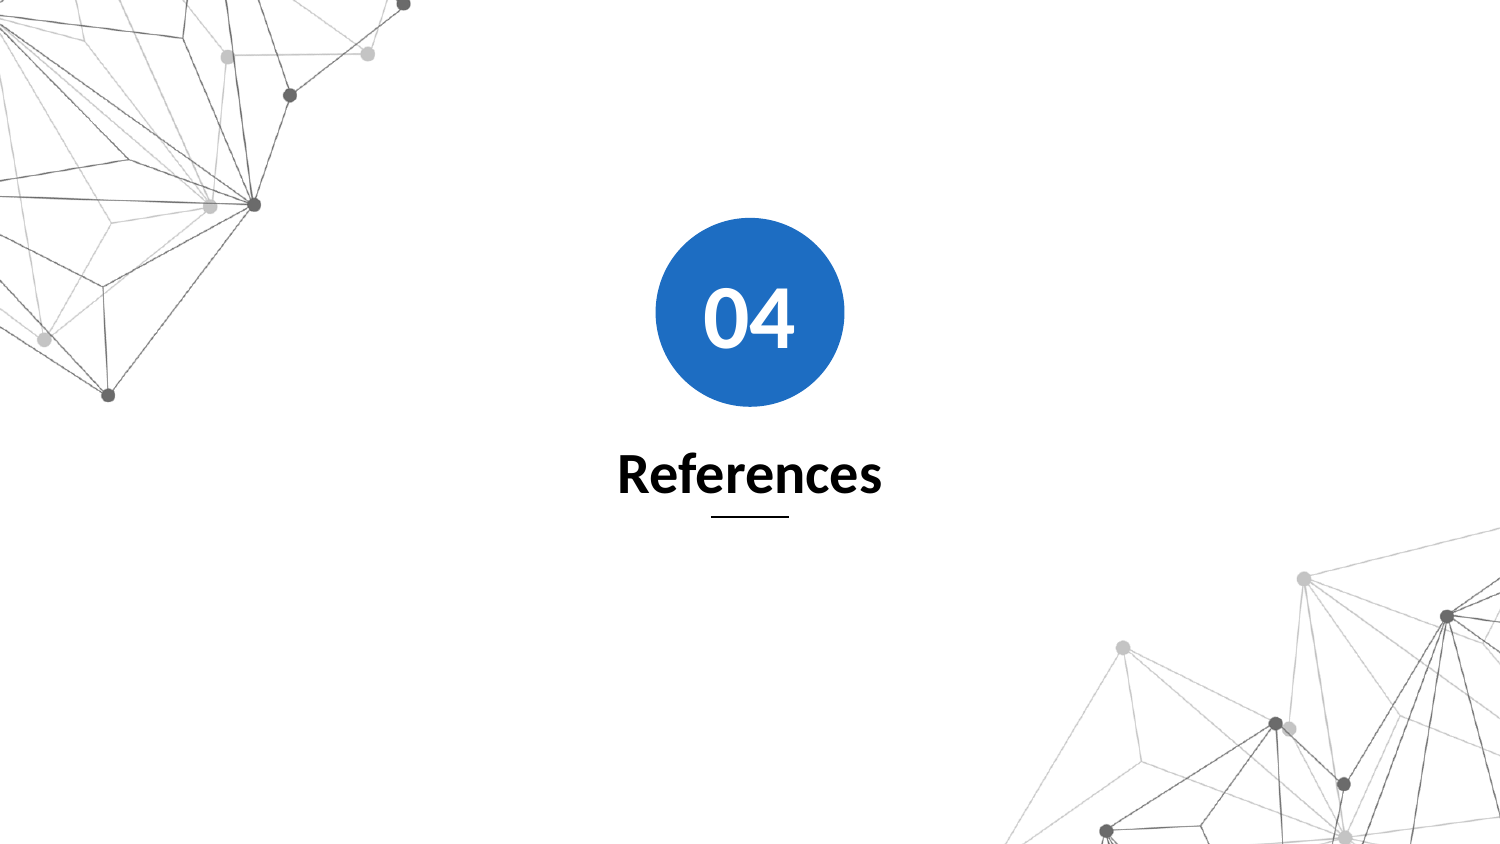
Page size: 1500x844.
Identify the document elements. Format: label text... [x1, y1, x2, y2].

text_box 04 [654, 216, 846, 408]
text_box References [602, 407, 898, 513]
picture [0, 0, 1500, 844]
